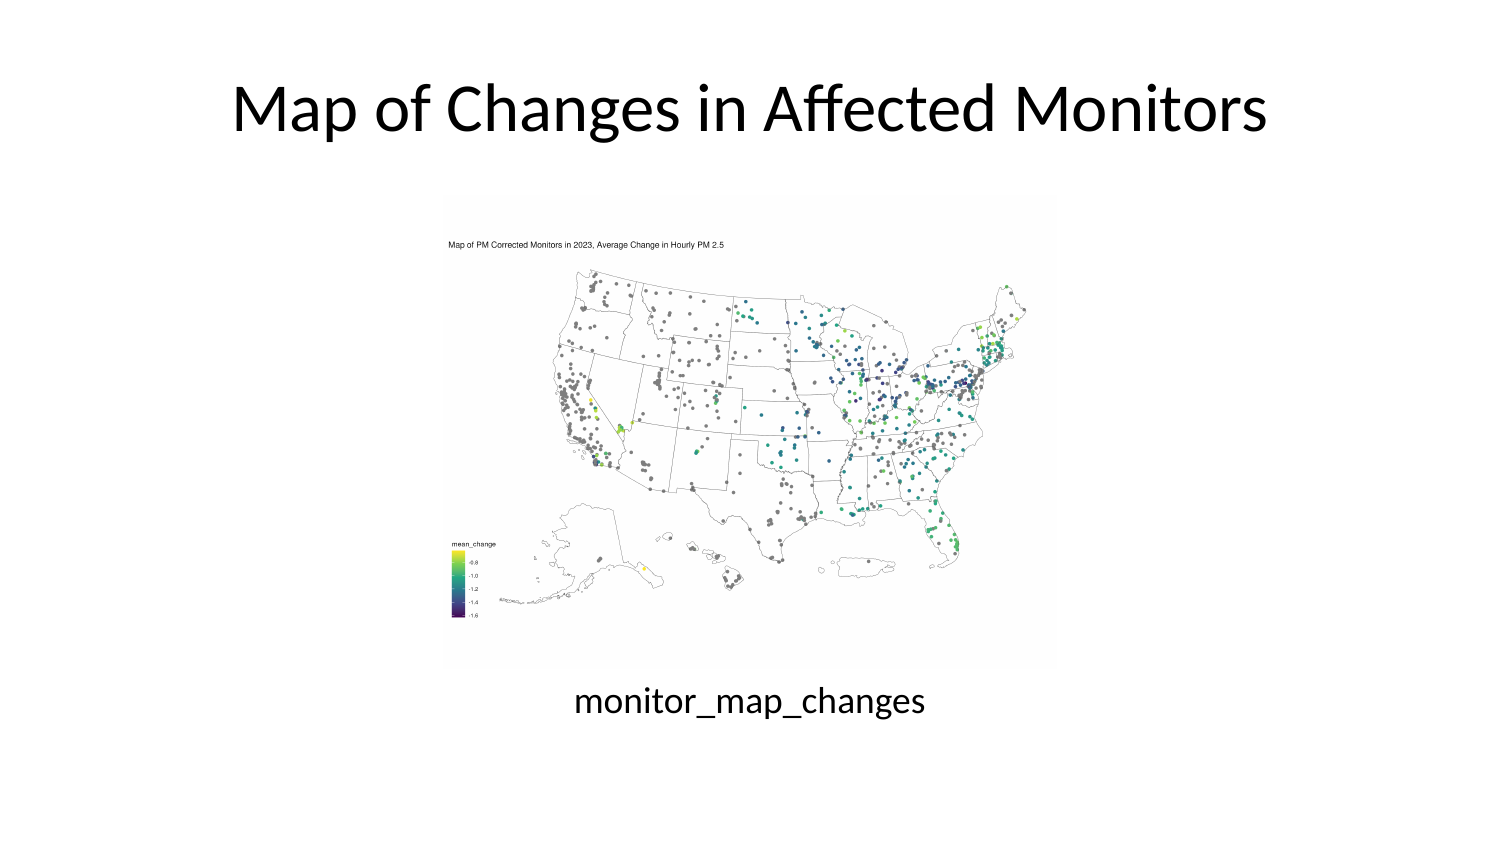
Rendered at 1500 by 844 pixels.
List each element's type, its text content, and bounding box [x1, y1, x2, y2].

text_box monitor_map_changes [74, 668, 1425, 753]
picture [443, 195, 1057, 669]
title Map of Changes in Affected Monitors [75, 33, 1425, 175]
